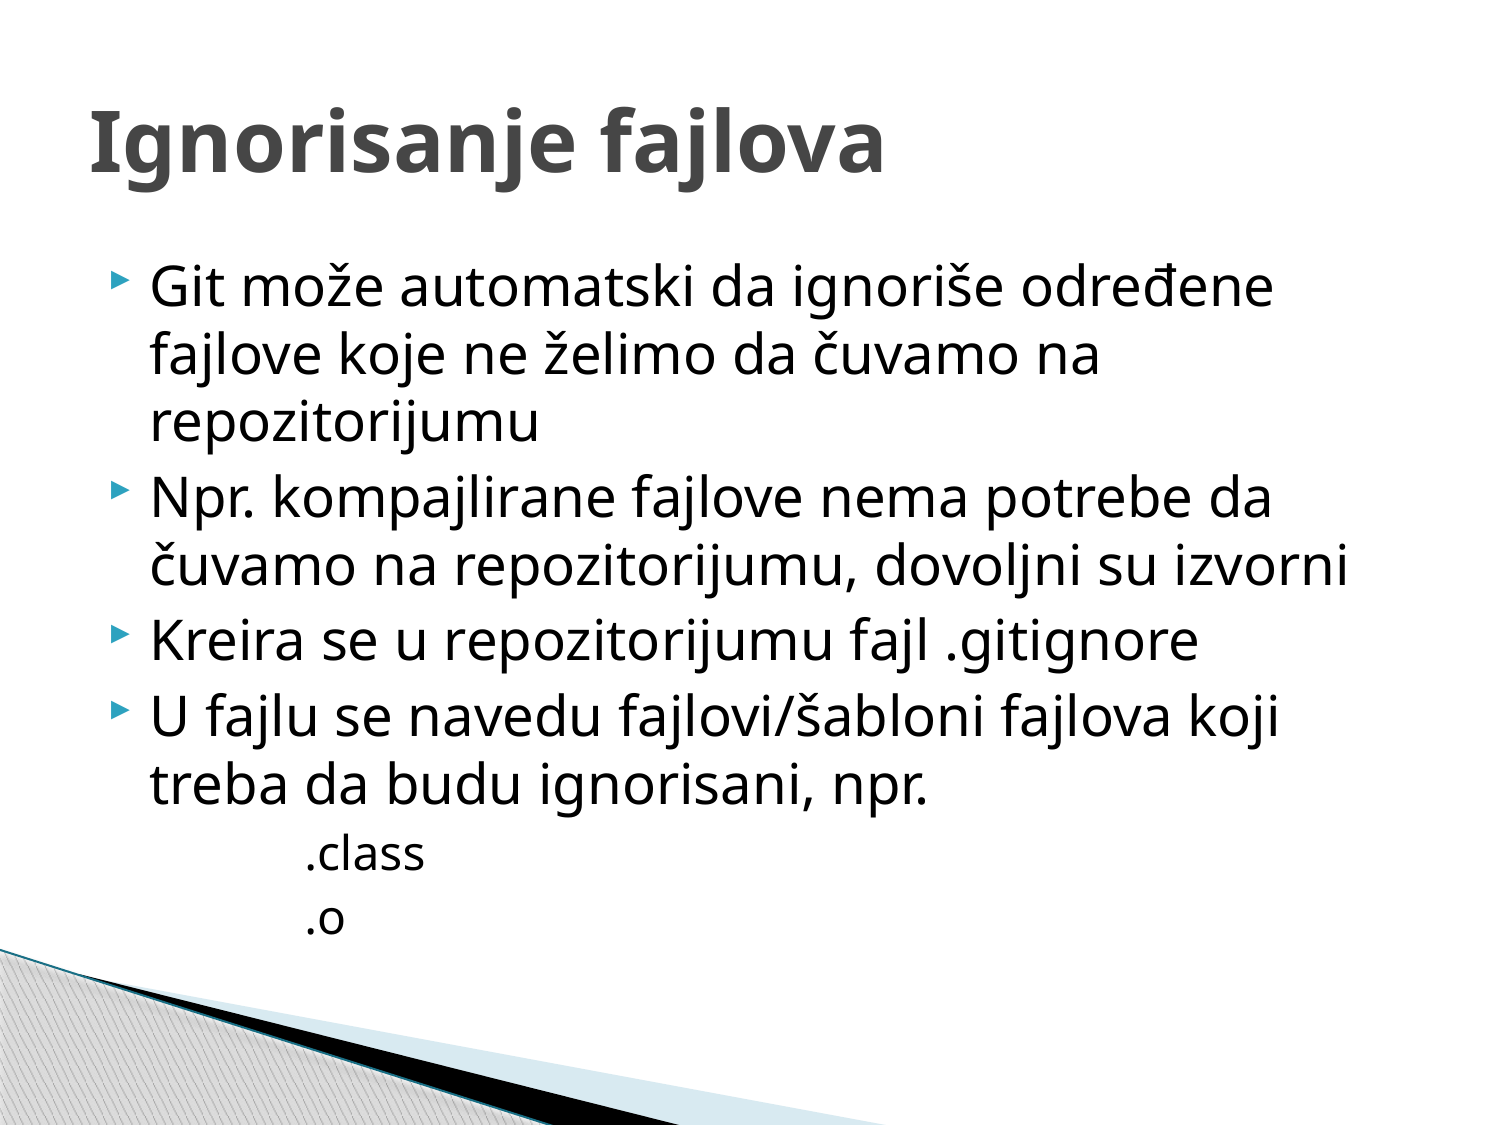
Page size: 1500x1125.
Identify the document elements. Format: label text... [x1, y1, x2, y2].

title Ignorisanje fajlova [75, 45, 1425, 233]
list Git može automatski da ignoriše određene fajlove koje ne želimo da čuvamo na repozitorijumu Npr. kompajlirane fajlove nema potrebe da čuvamo na repozitorijumu, dovoljni su izvorni Kreira se u repozitorijumu fajl .gitignore U fajlu se navedu fajlovi/šabloni fajlova koji treba da budu ignorisani, npr. .class .o [75, 242, 1425, 986]
